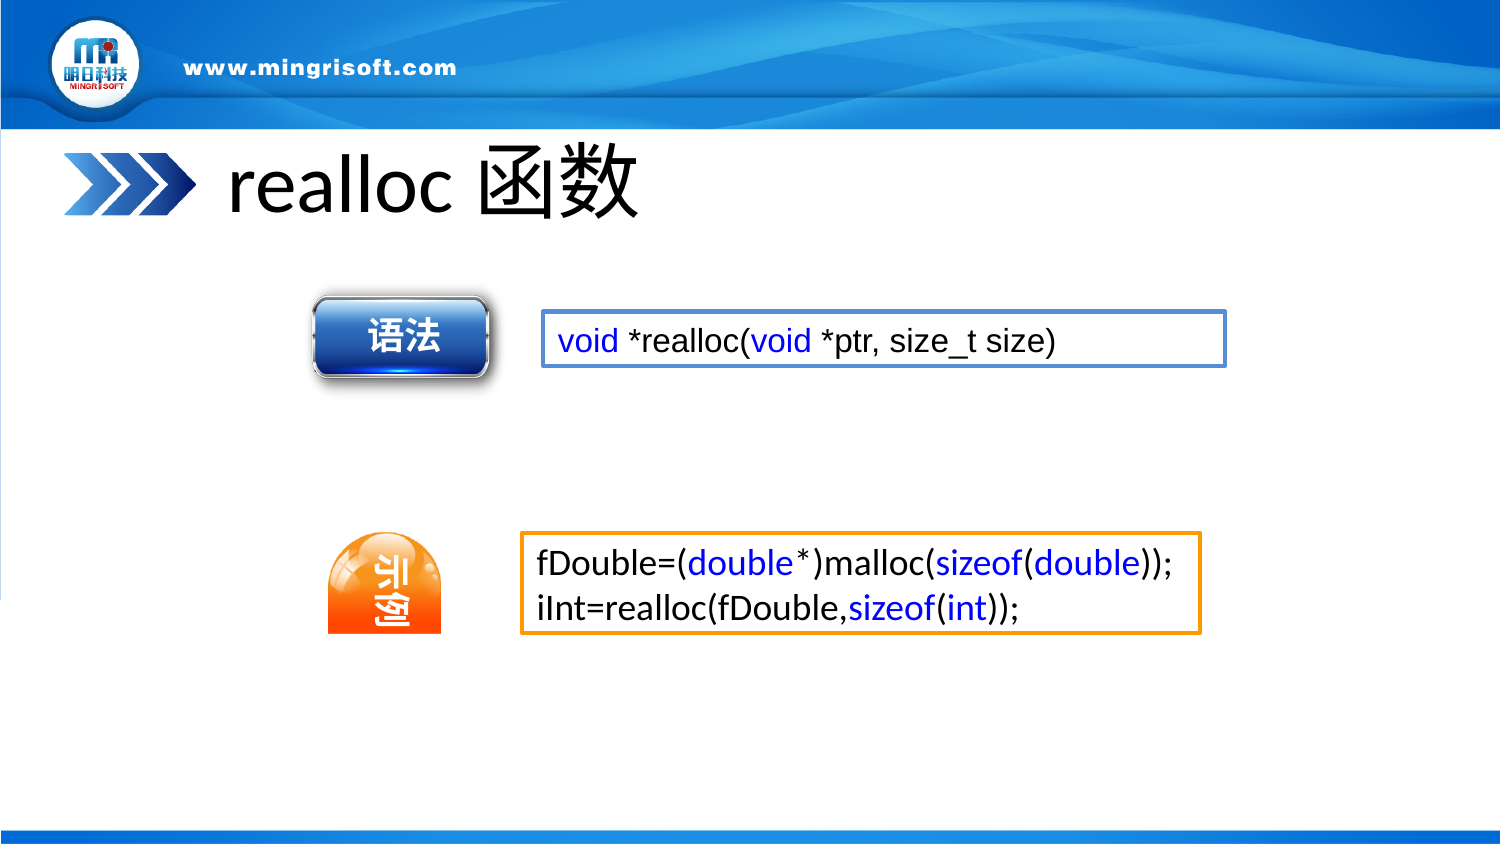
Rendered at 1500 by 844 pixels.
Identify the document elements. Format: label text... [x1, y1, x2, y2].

text_box realloc函数 [212, 109, 775, 250]
picture [0, 0, 1500, 844]
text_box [328, 526, 1201, 640]
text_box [299, 187, 1226, 494]
